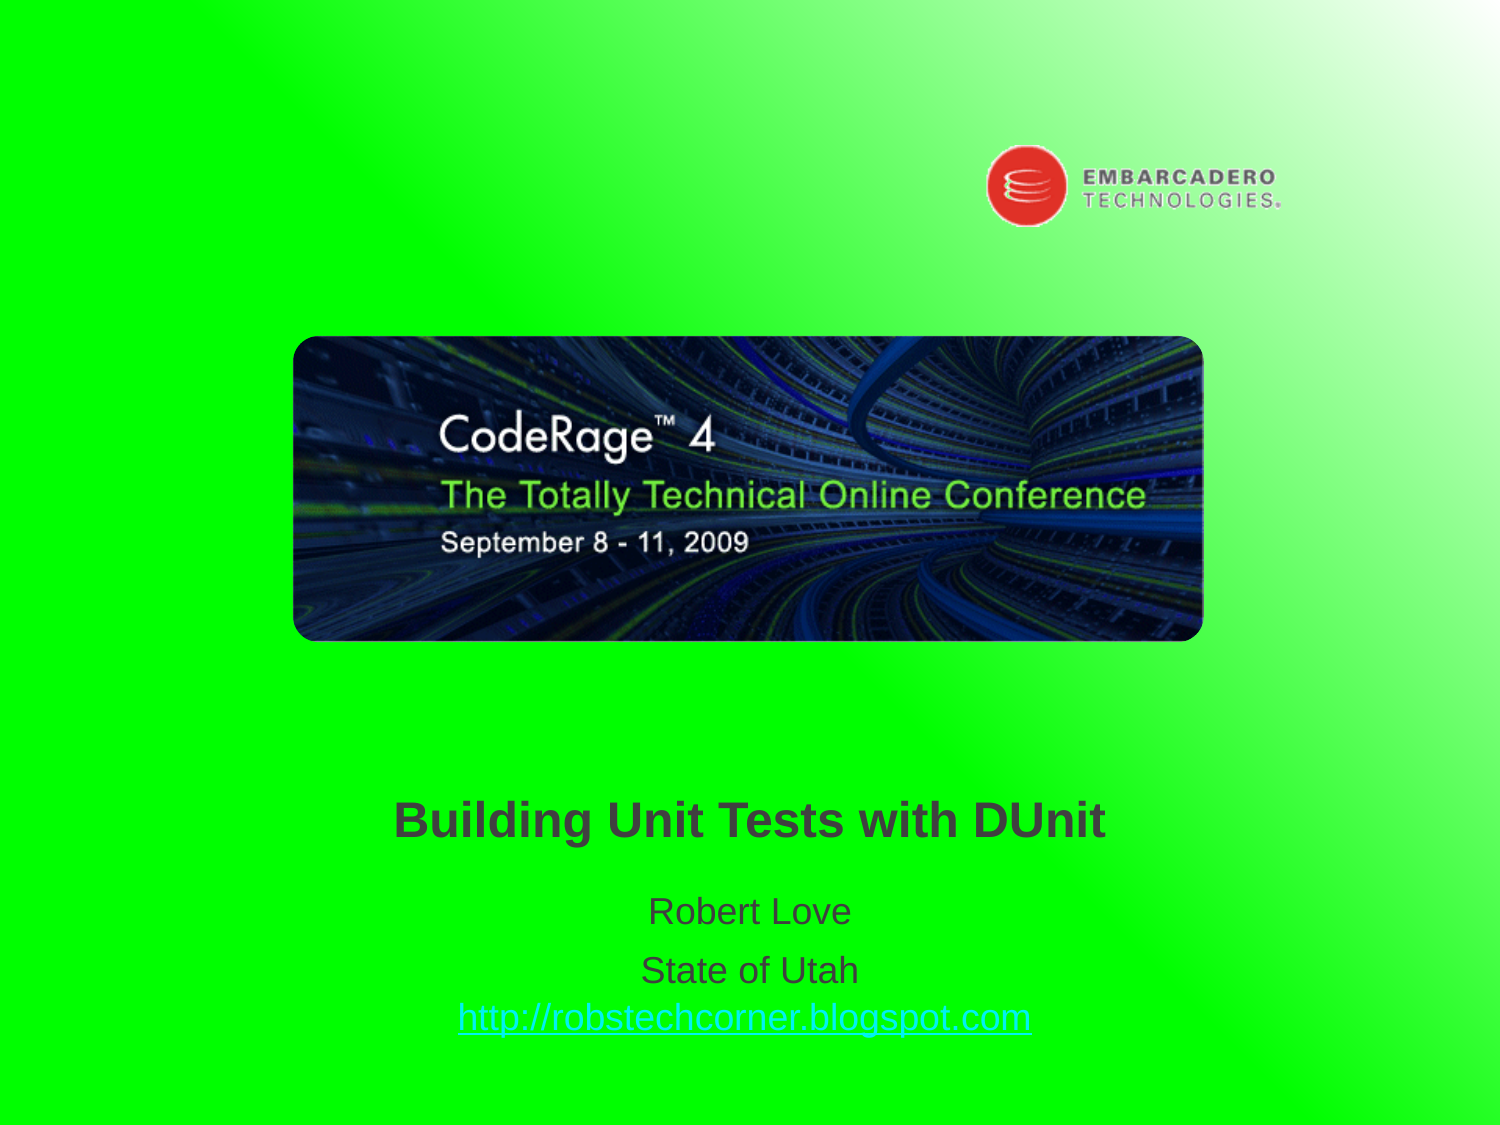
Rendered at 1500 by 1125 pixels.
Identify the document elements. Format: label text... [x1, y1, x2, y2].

picture [292, 335, 1204, 643]
subtitle Robert Love State of Utah http://robstechcorner.blogspot.com [0, 877, 1500, 984]
picture [982, 145, 1281, 227]
title Building Unit Tests with DUnit [0, 758, 1500, 877]
